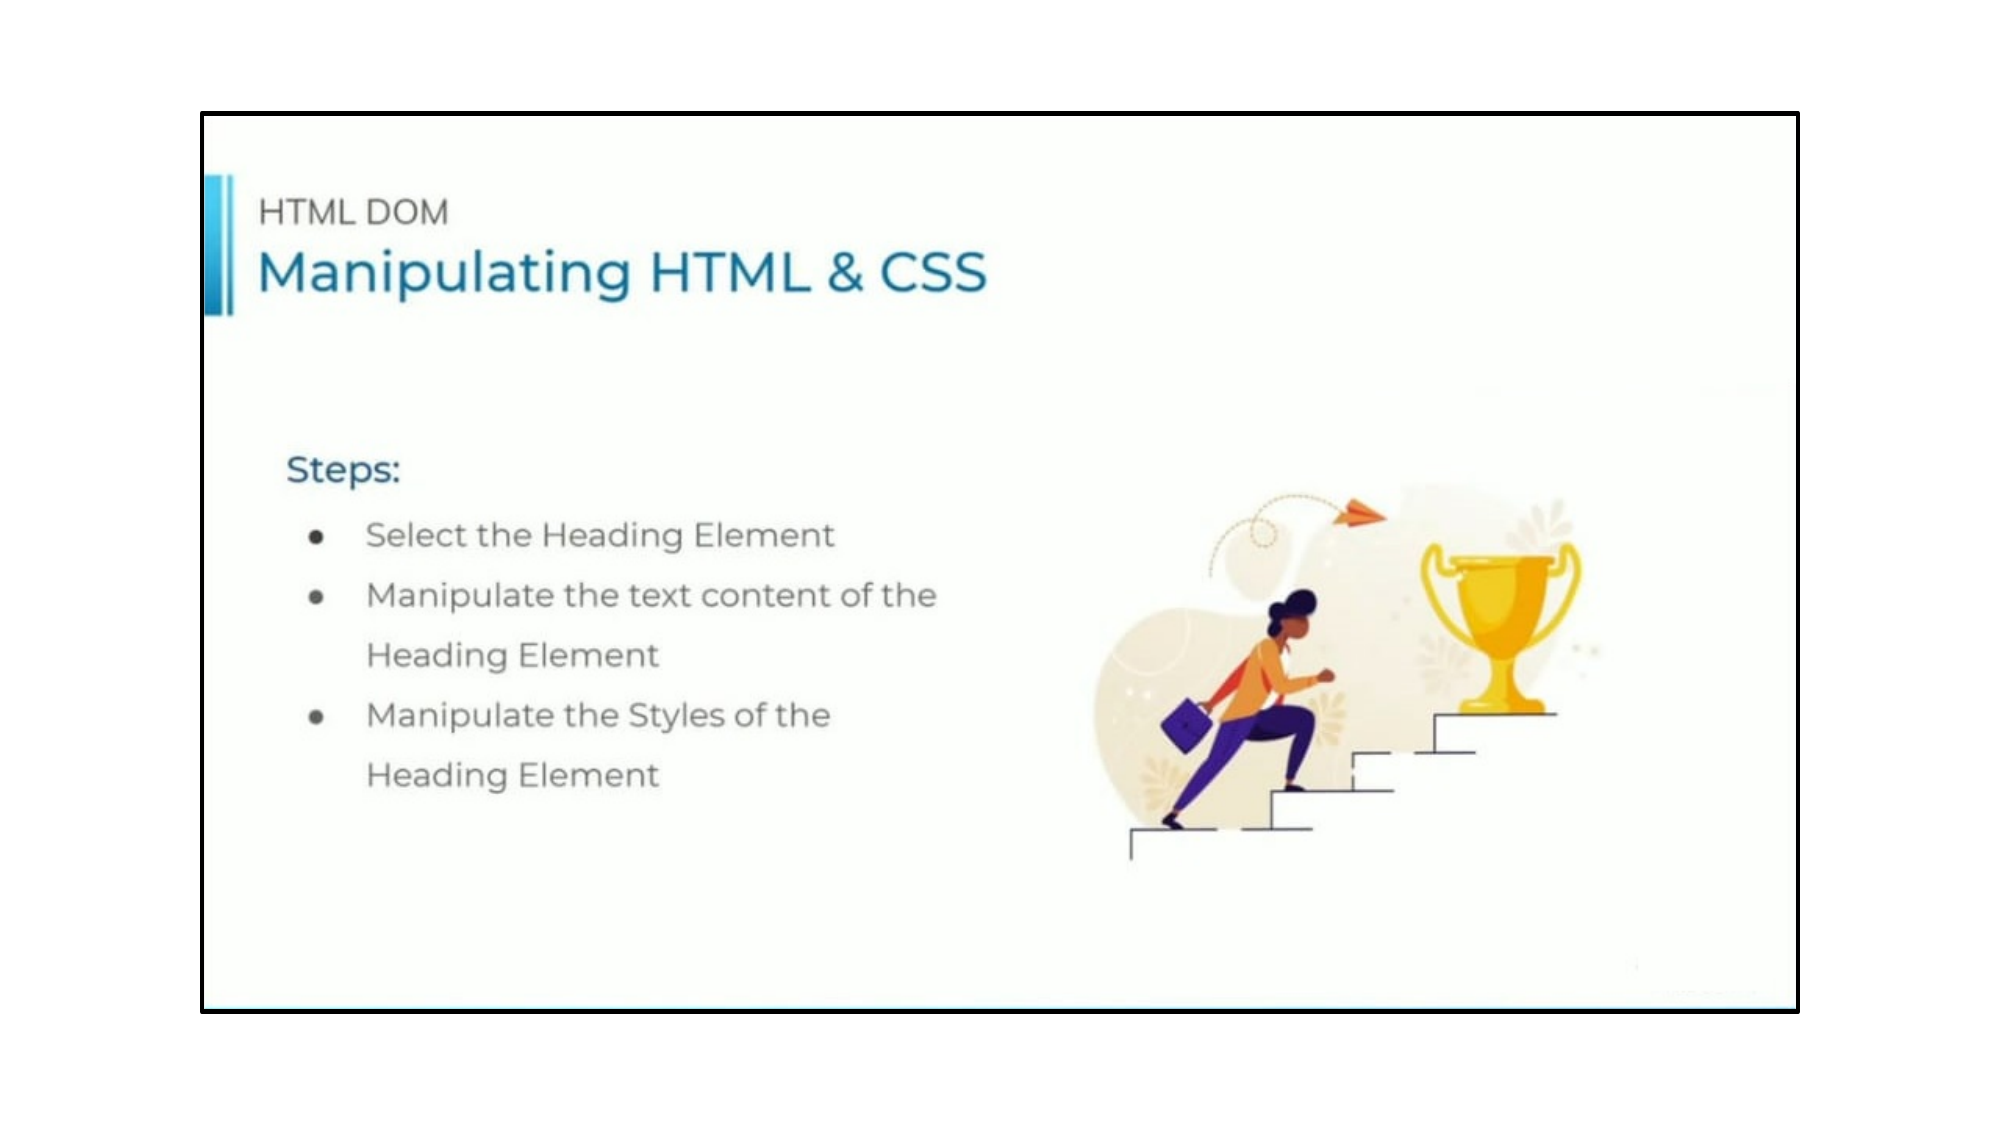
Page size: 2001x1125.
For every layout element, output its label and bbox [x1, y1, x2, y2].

picture [204, 115, 1796, 1010]
